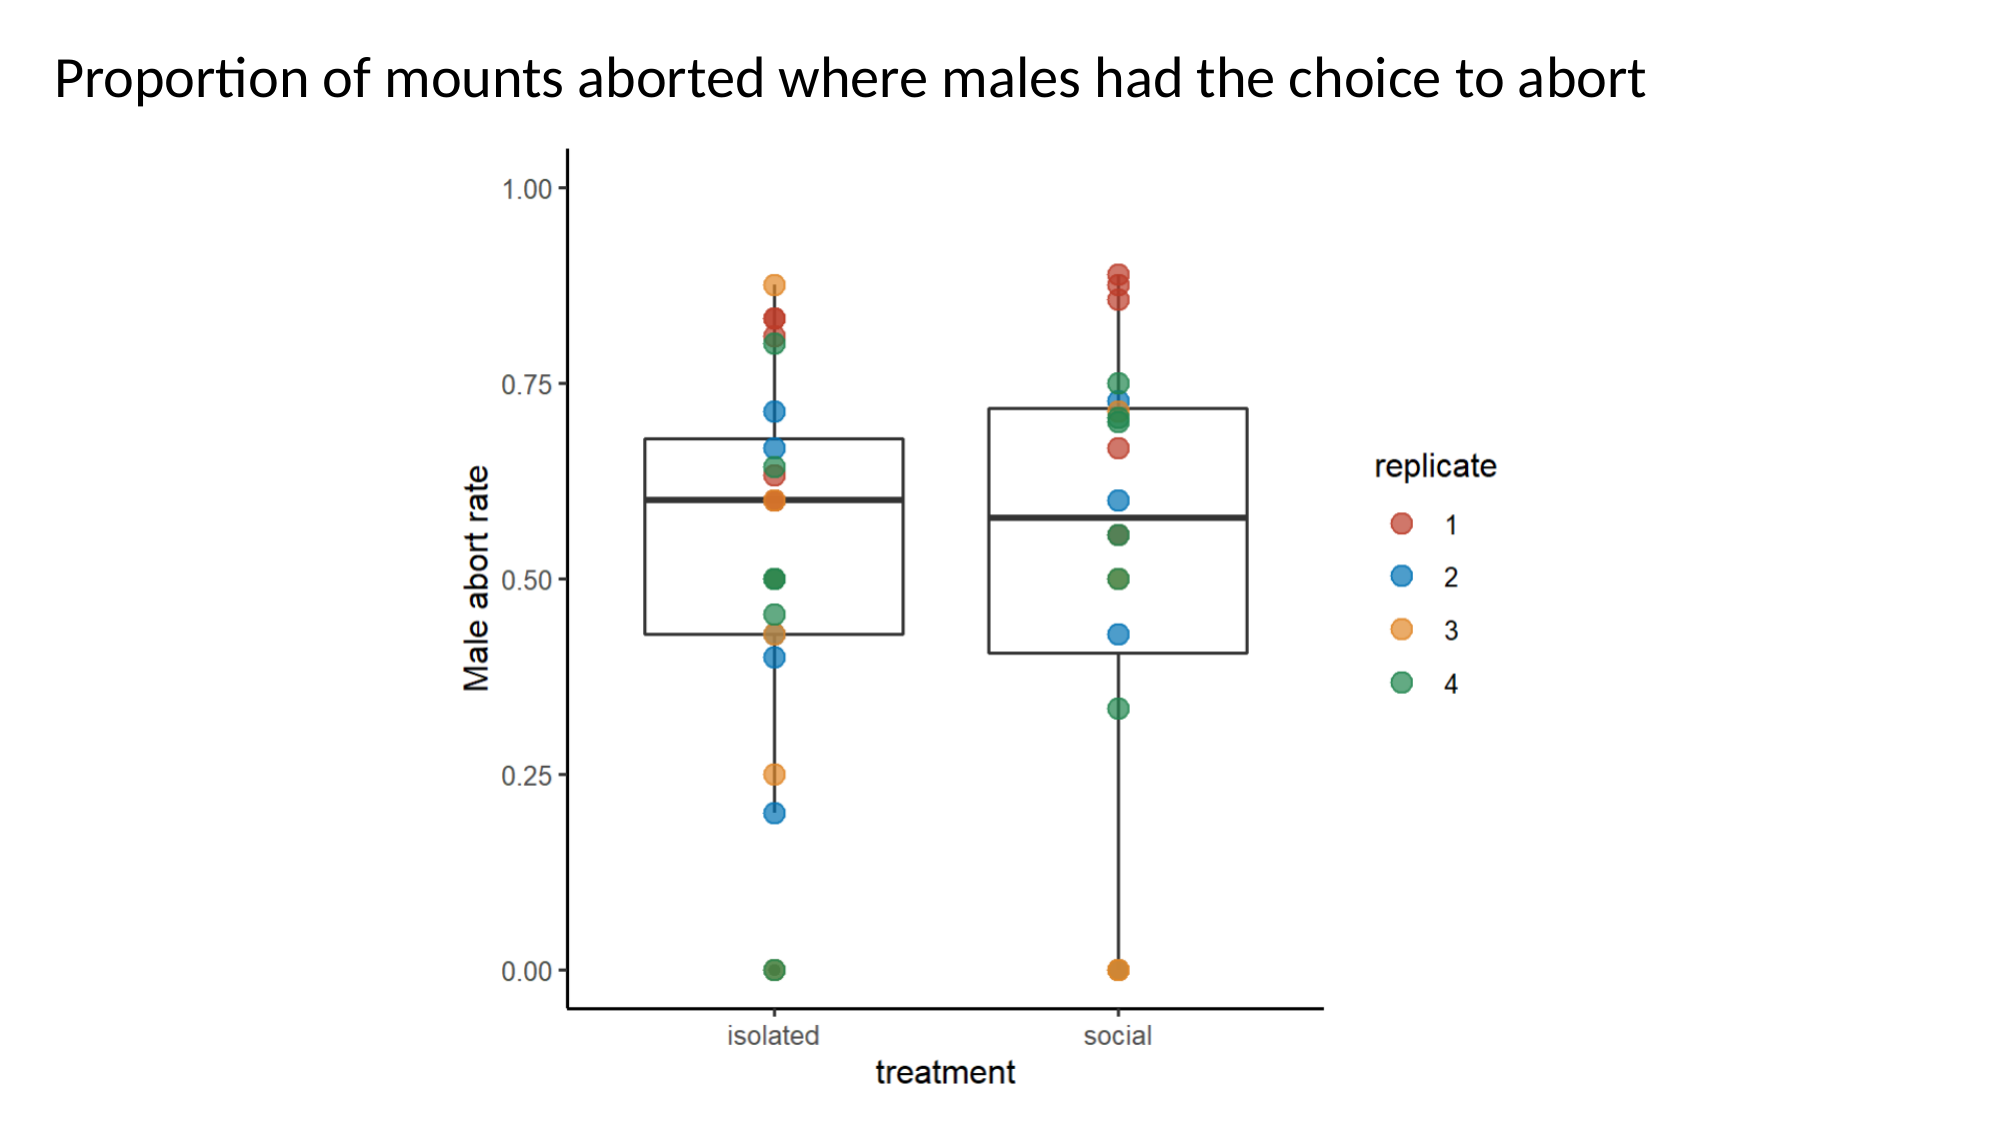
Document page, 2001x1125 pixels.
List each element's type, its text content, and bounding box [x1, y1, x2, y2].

picture [451, 135, 1510, 1094]
text_box Proportion of mounts aborted where males had the choice to abort [39, 31, 1961, 117]
